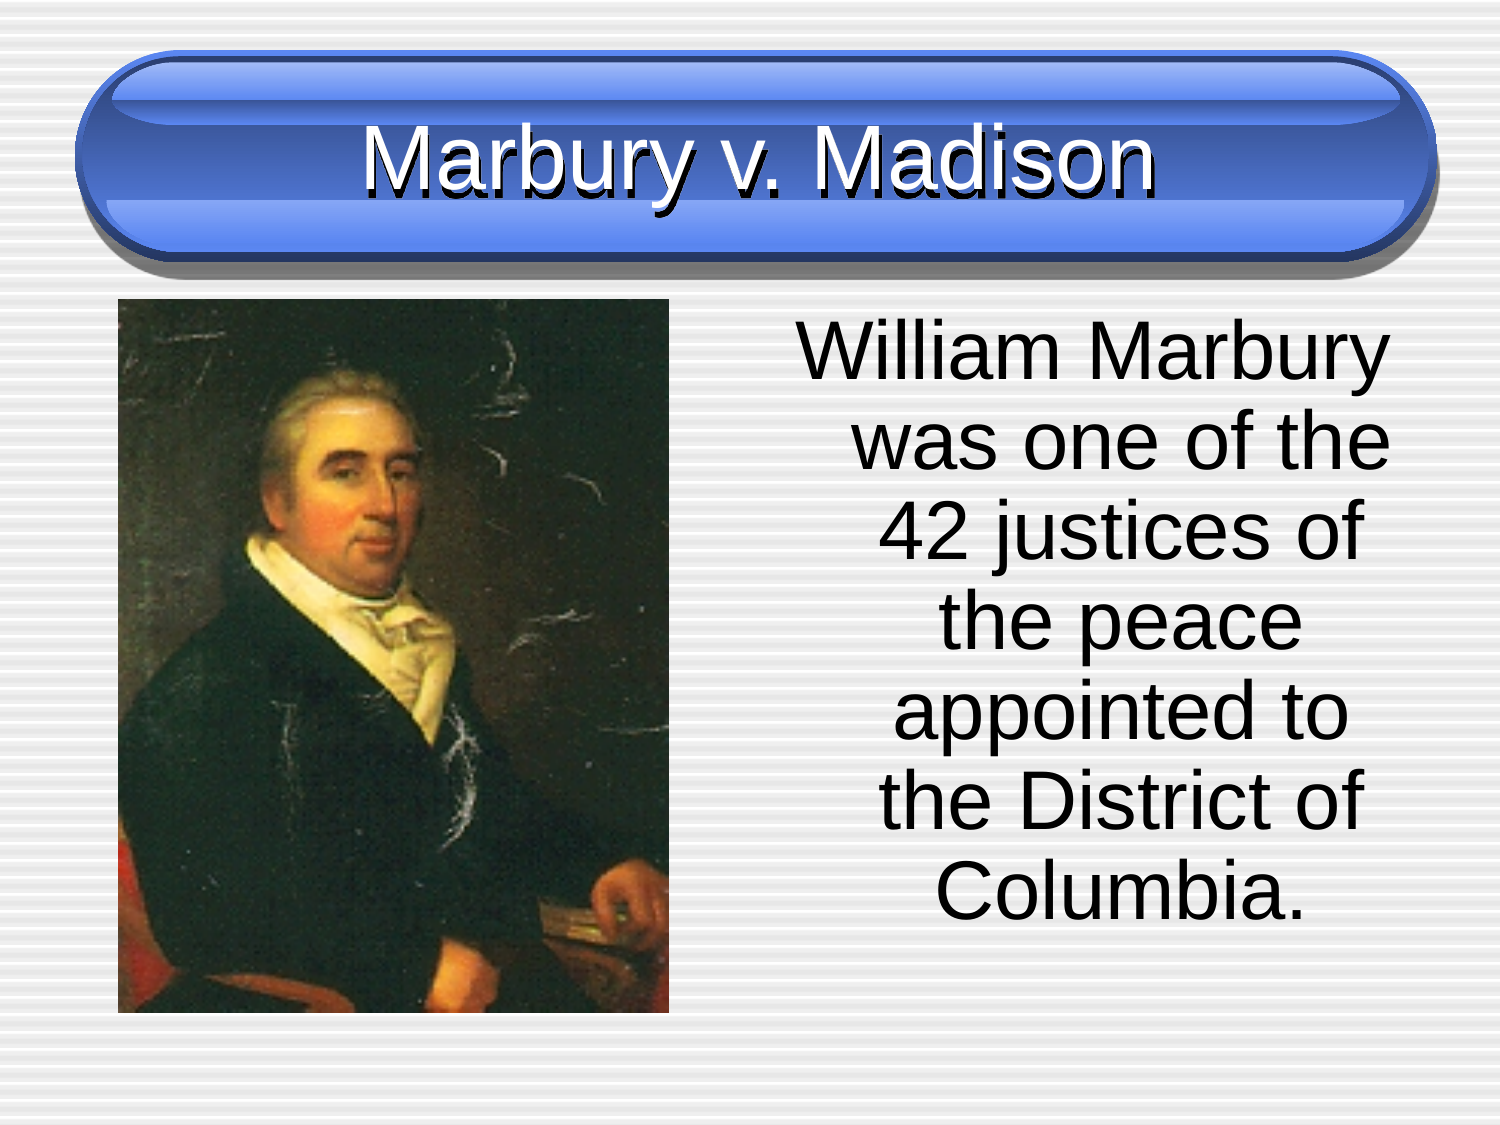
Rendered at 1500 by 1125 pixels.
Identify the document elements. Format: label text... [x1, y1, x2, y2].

title Marbury v. Madison [129, 79, 1388, 226]
list William Marbury was one of the 42 justices of the peace appointed to the District of Columbia. [762, 299, 1426, 1013]
picture [0, 0, 1500, 1125]
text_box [118, 299, 670, 1013]
